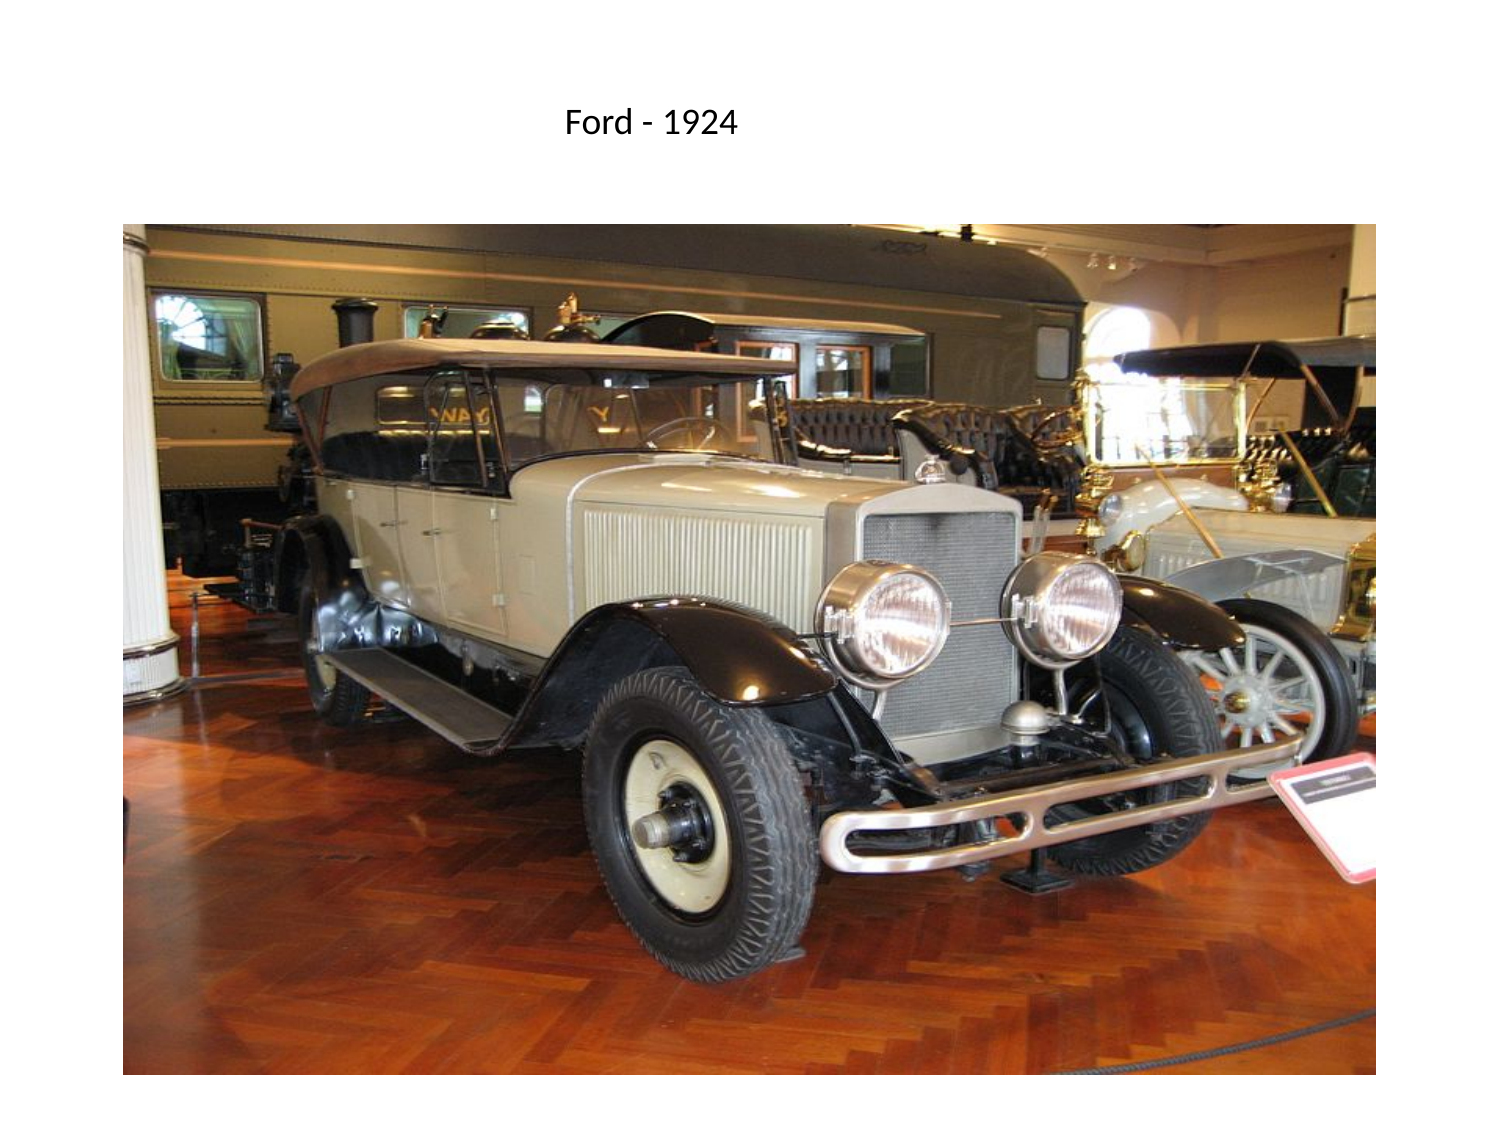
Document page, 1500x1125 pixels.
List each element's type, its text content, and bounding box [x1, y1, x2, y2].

text_box Ford - 1924 [550, 89, 754, 150]
picture [123, 223, 1377, 1075]
